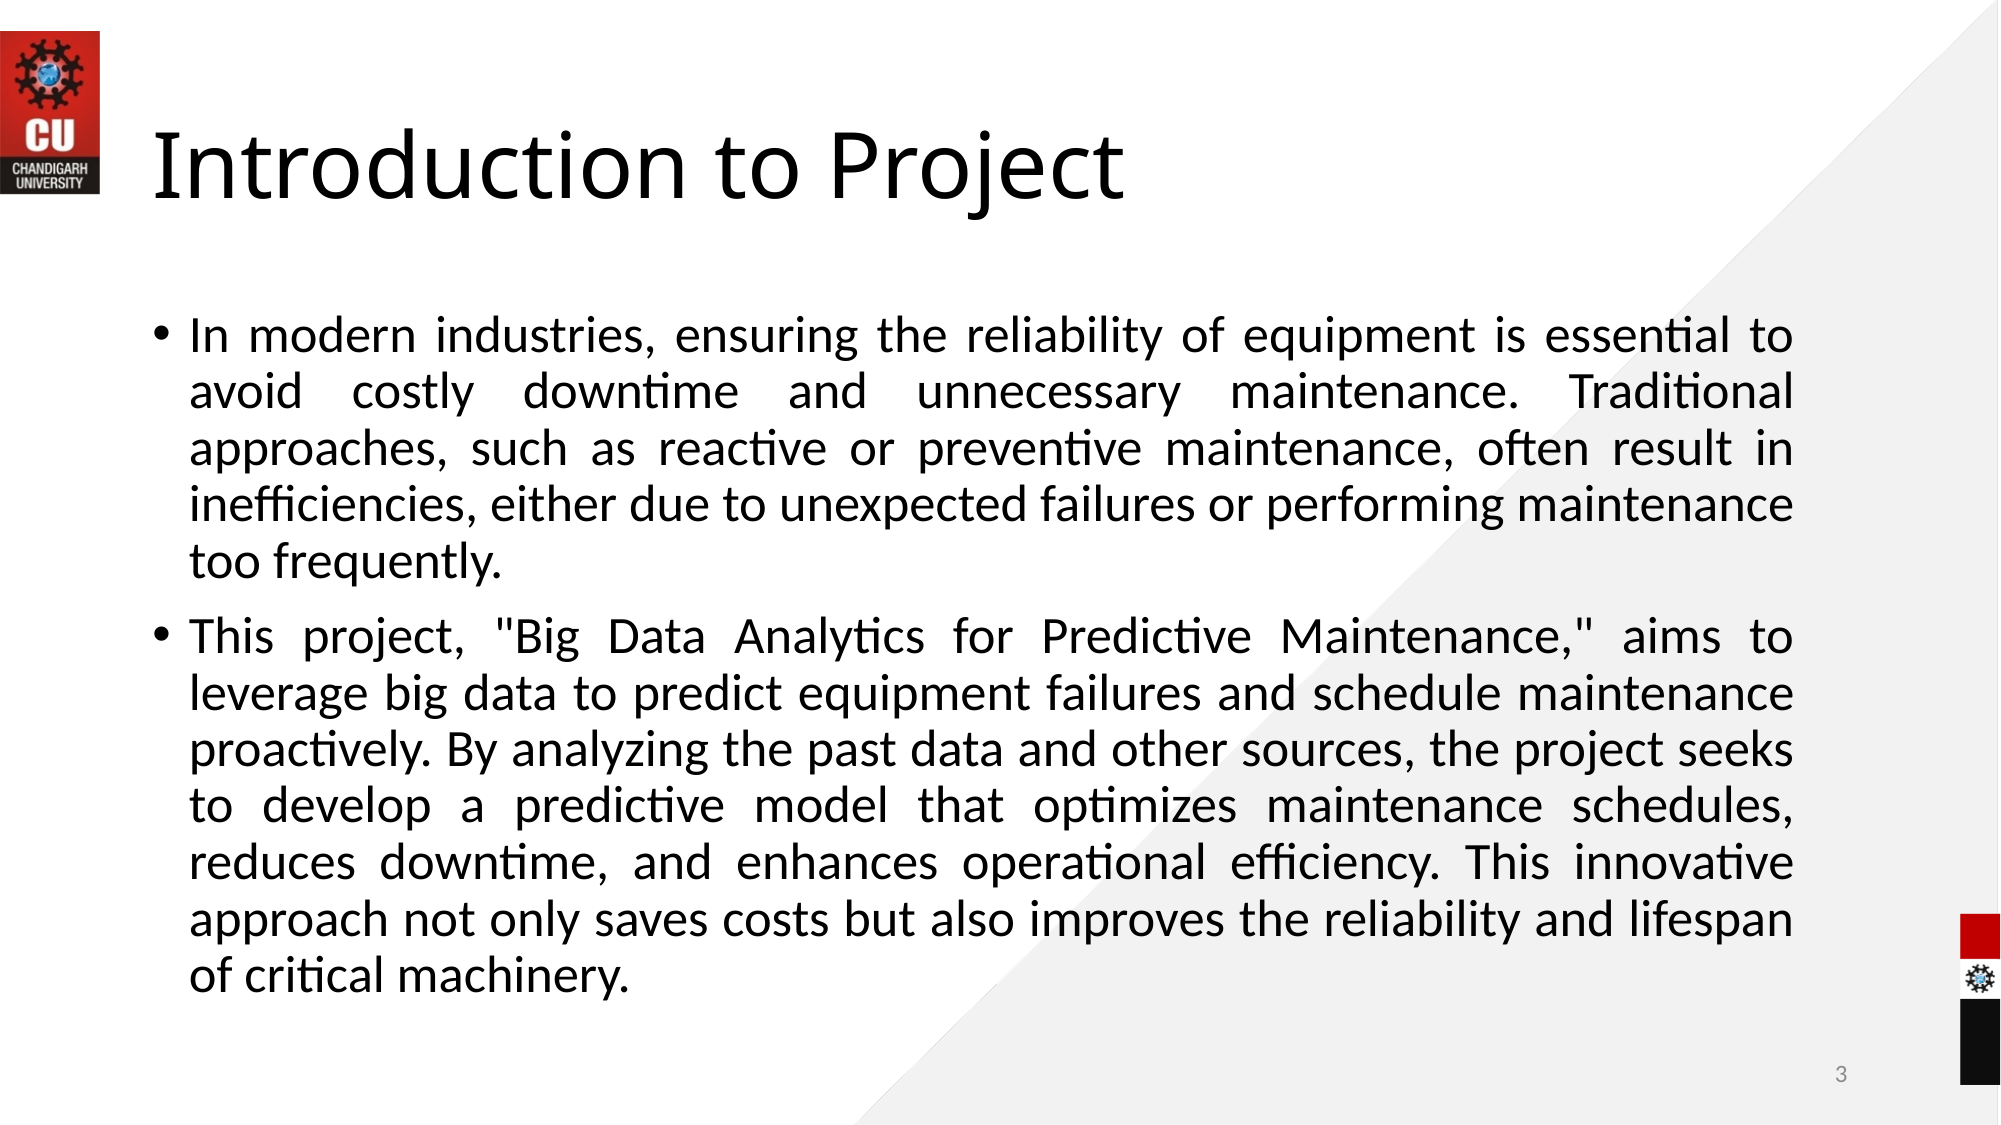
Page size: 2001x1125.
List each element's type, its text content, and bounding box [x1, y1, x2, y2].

title Introduction to Project [137, 59, 1863, 278]
picture [0, 0, 2001, 1125]
slide_number 3 [1412, 1042, 1863, 1103]
list In modern industries, ensuring the reliability of equipment is essential to avoid costly downtime and unnecessary maintenance. Traditional approaches, such as reactive or preventive maintenance, often result in inefficiencies, either due to unexpected failures or performing maintenance too frequently. This project, "Big Data Analytics for Predictive Maintenance," aims to leverage big data to predict equipment failures and schedule maintenance proactively. By analyzing the past data and other sources, the project seeks to develop a predictive model that optimizes maintenance schedules, reduces downtime, and enhances operational efficiency. This innovative approach not only saves costs but also improves the reliability and lifespan of critical machinery. [137, 299, 1811, 1014]
